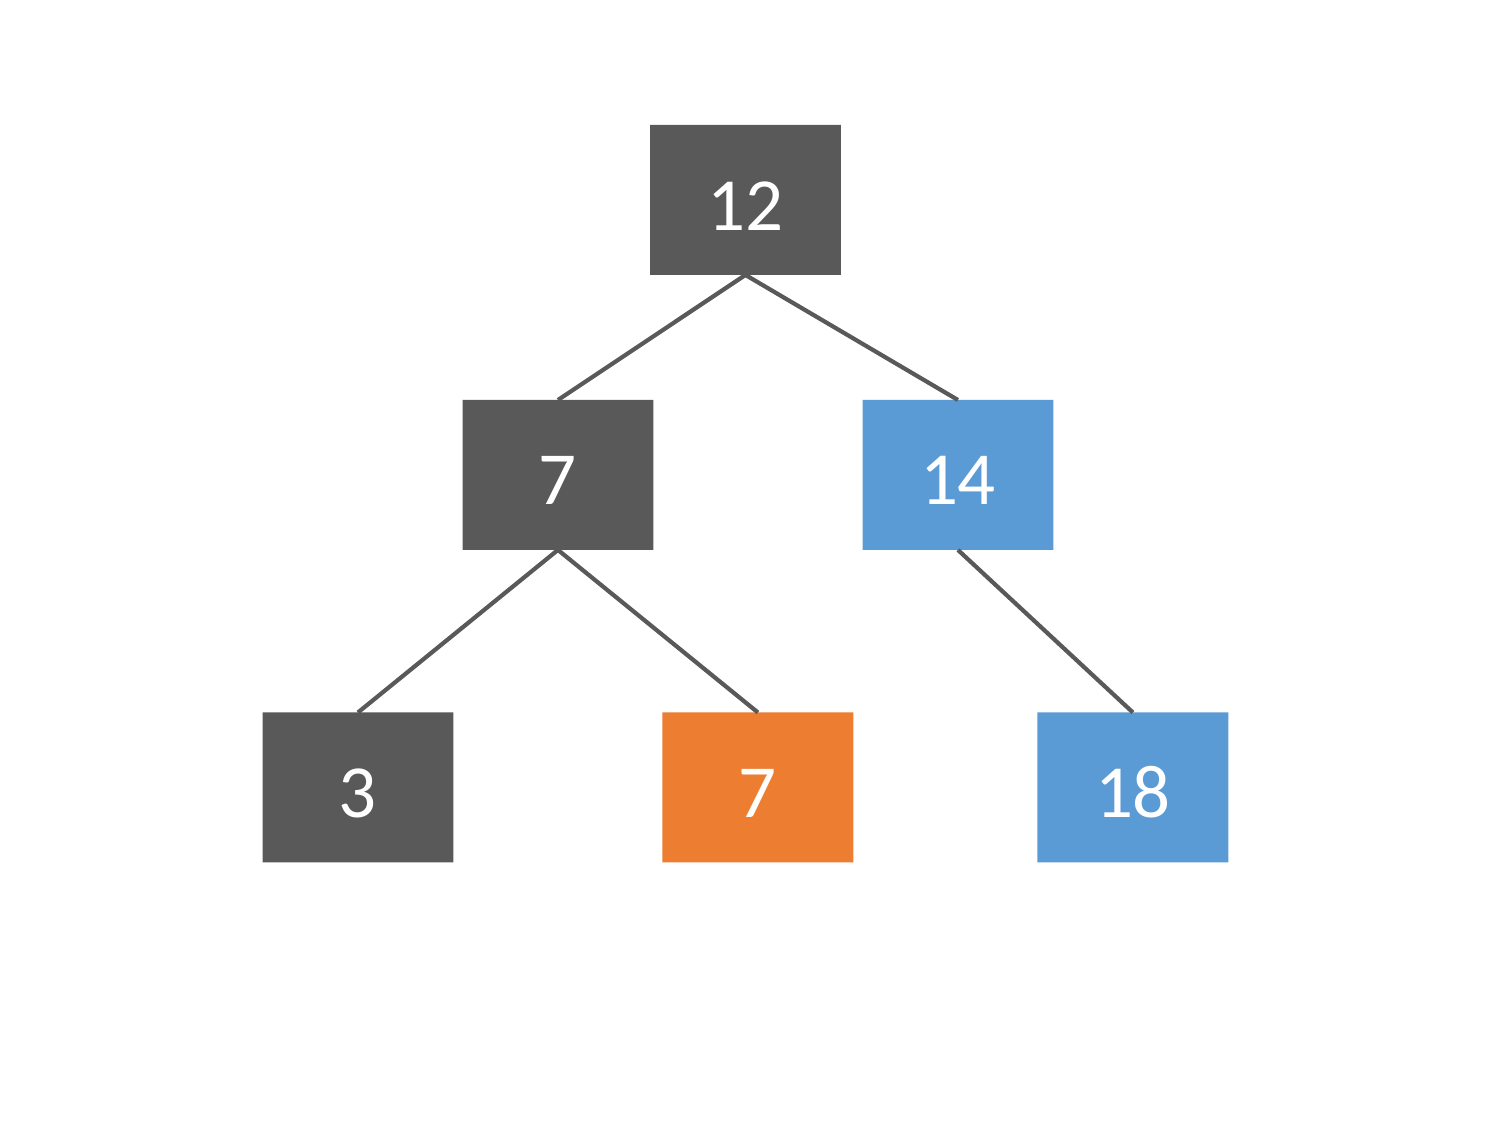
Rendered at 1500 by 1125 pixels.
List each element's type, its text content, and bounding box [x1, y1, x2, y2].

text_box 7 [661, 711, 854, 863]
text_box 18 [1036, 711, 1229, 863]
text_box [957, 549, 1133, 713]
text_box 14 [861, 399, 1054, 551]
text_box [557, 549, 758, 713]
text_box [745, 274, 958, 401]
text_box 7 [461, 399, 654, 549]
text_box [557, 274, 745, 401]
text_box 12 [649, 124, 842, 274]
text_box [357, 549, 557, 713]
text_box 3 [261, 711, 454, 863]
